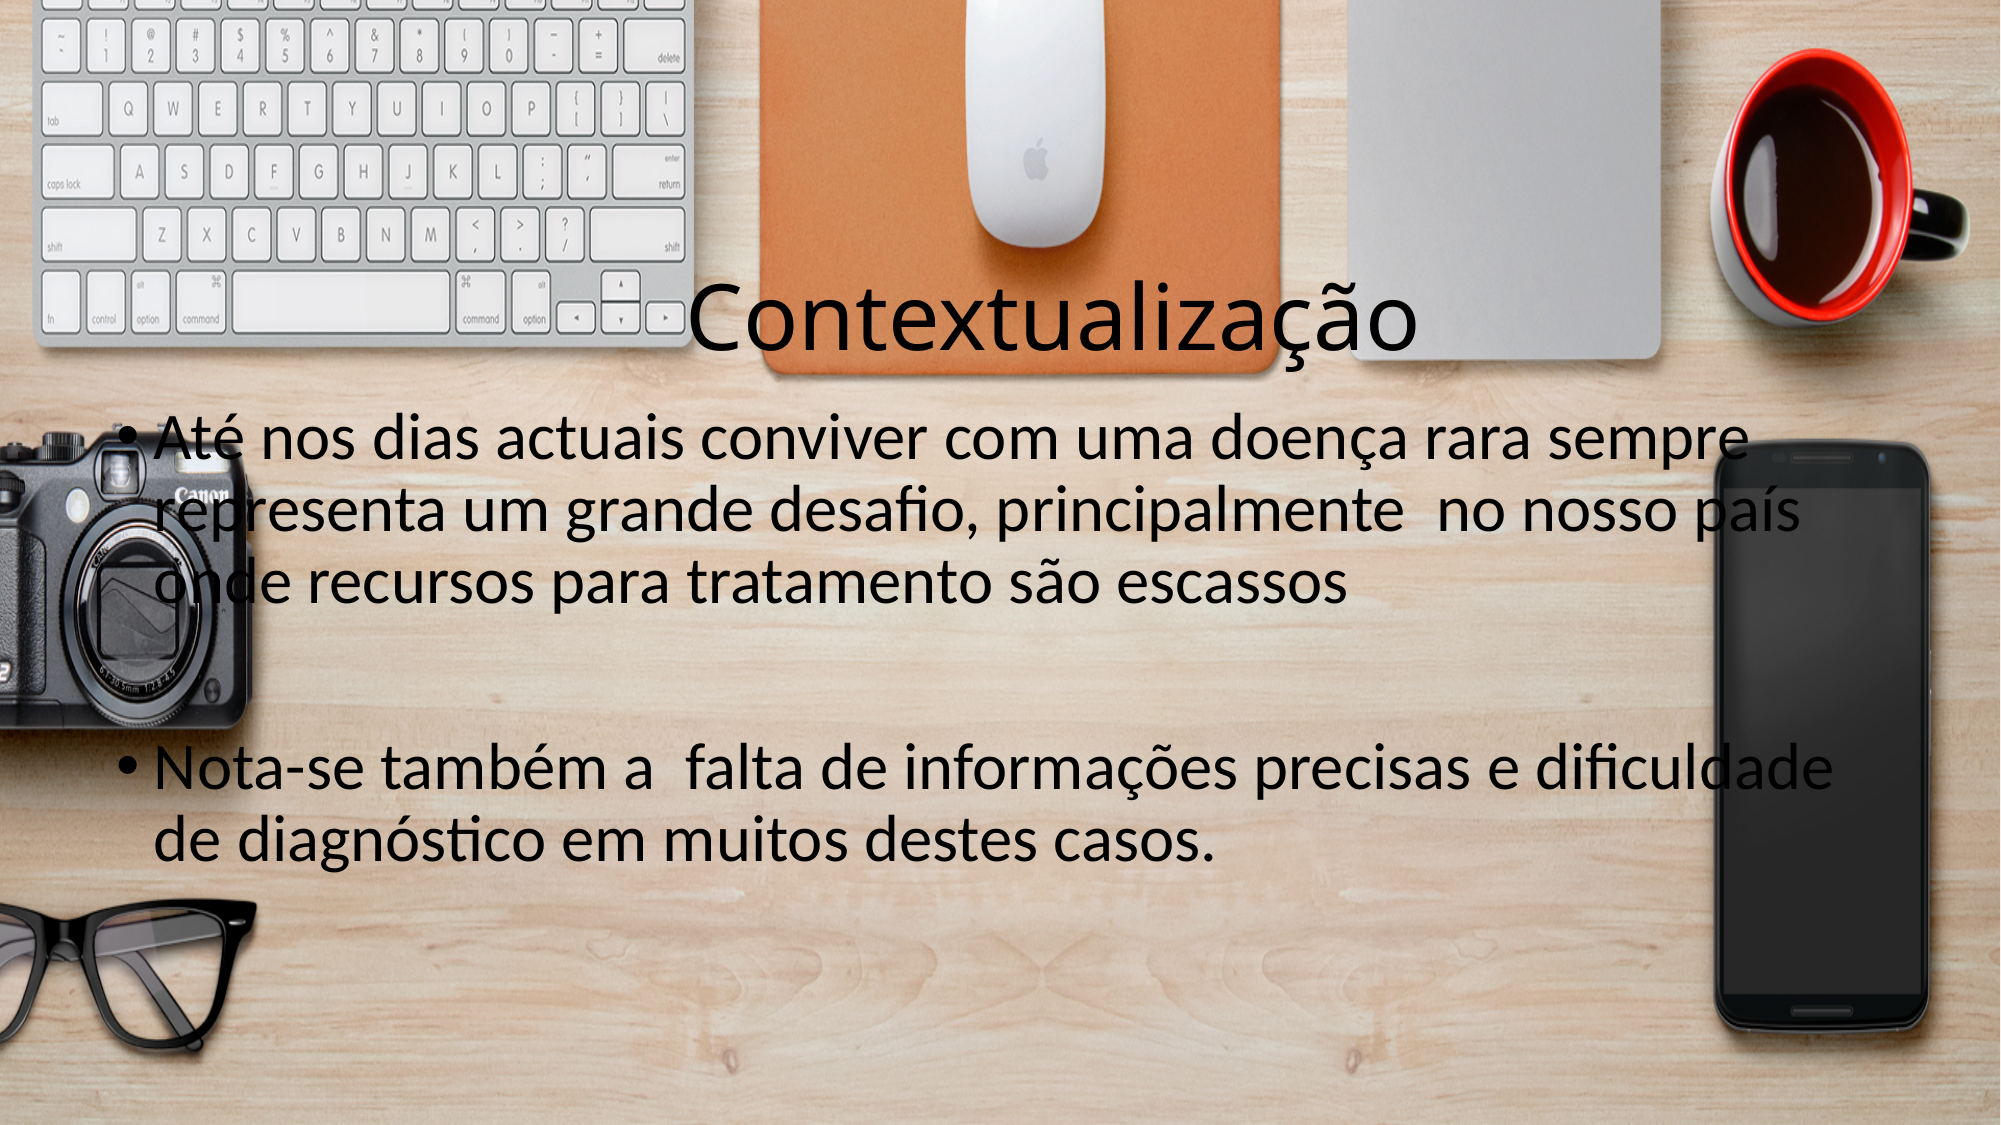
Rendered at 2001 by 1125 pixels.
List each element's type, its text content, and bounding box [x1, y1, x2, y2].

picture [0, 0, 2001, 1125]
list Até nos dias actuais conviver com uma doença rara sempre representa um grande desafio, principalmente no nosso país onde recursos para tratamento são escassos Nota-se também a falta de informações precisas e dificuldade de diagnóstico em muitos destes casos. [101, 394, 1916, 1014]
title Contextualização [244, 226, 1863, 394]
